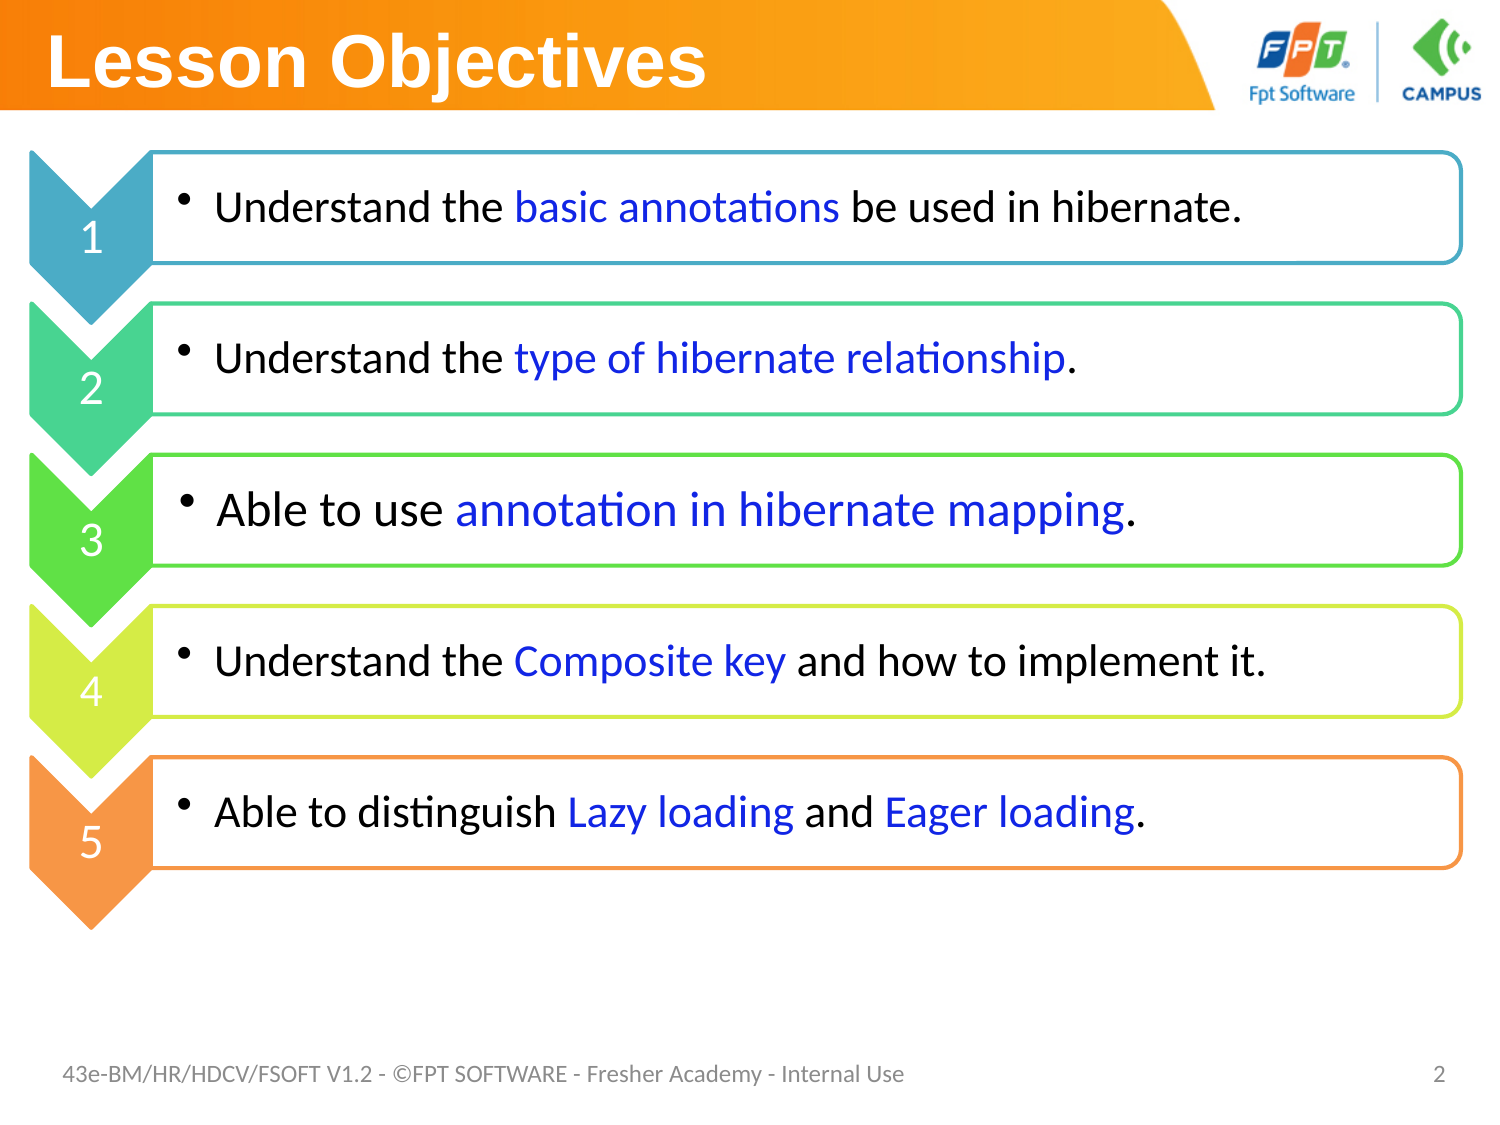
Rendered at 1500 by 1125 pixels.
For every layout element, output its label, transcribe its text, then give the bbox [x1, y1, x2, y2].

title Lesson Objectives [31, 3, 1461, 111]
picture [0, 0, 1500, 1125]
footer 43e-BM/HR/HDCV/FSOFT V1.2 - ©FPT SOFTWARE - Fresher Academy - Internal Use [31, 1042, 938, 1103]
slide_number 2 [1074, 1042, 1461, 1103]
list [31, 151, 1462, 929]
